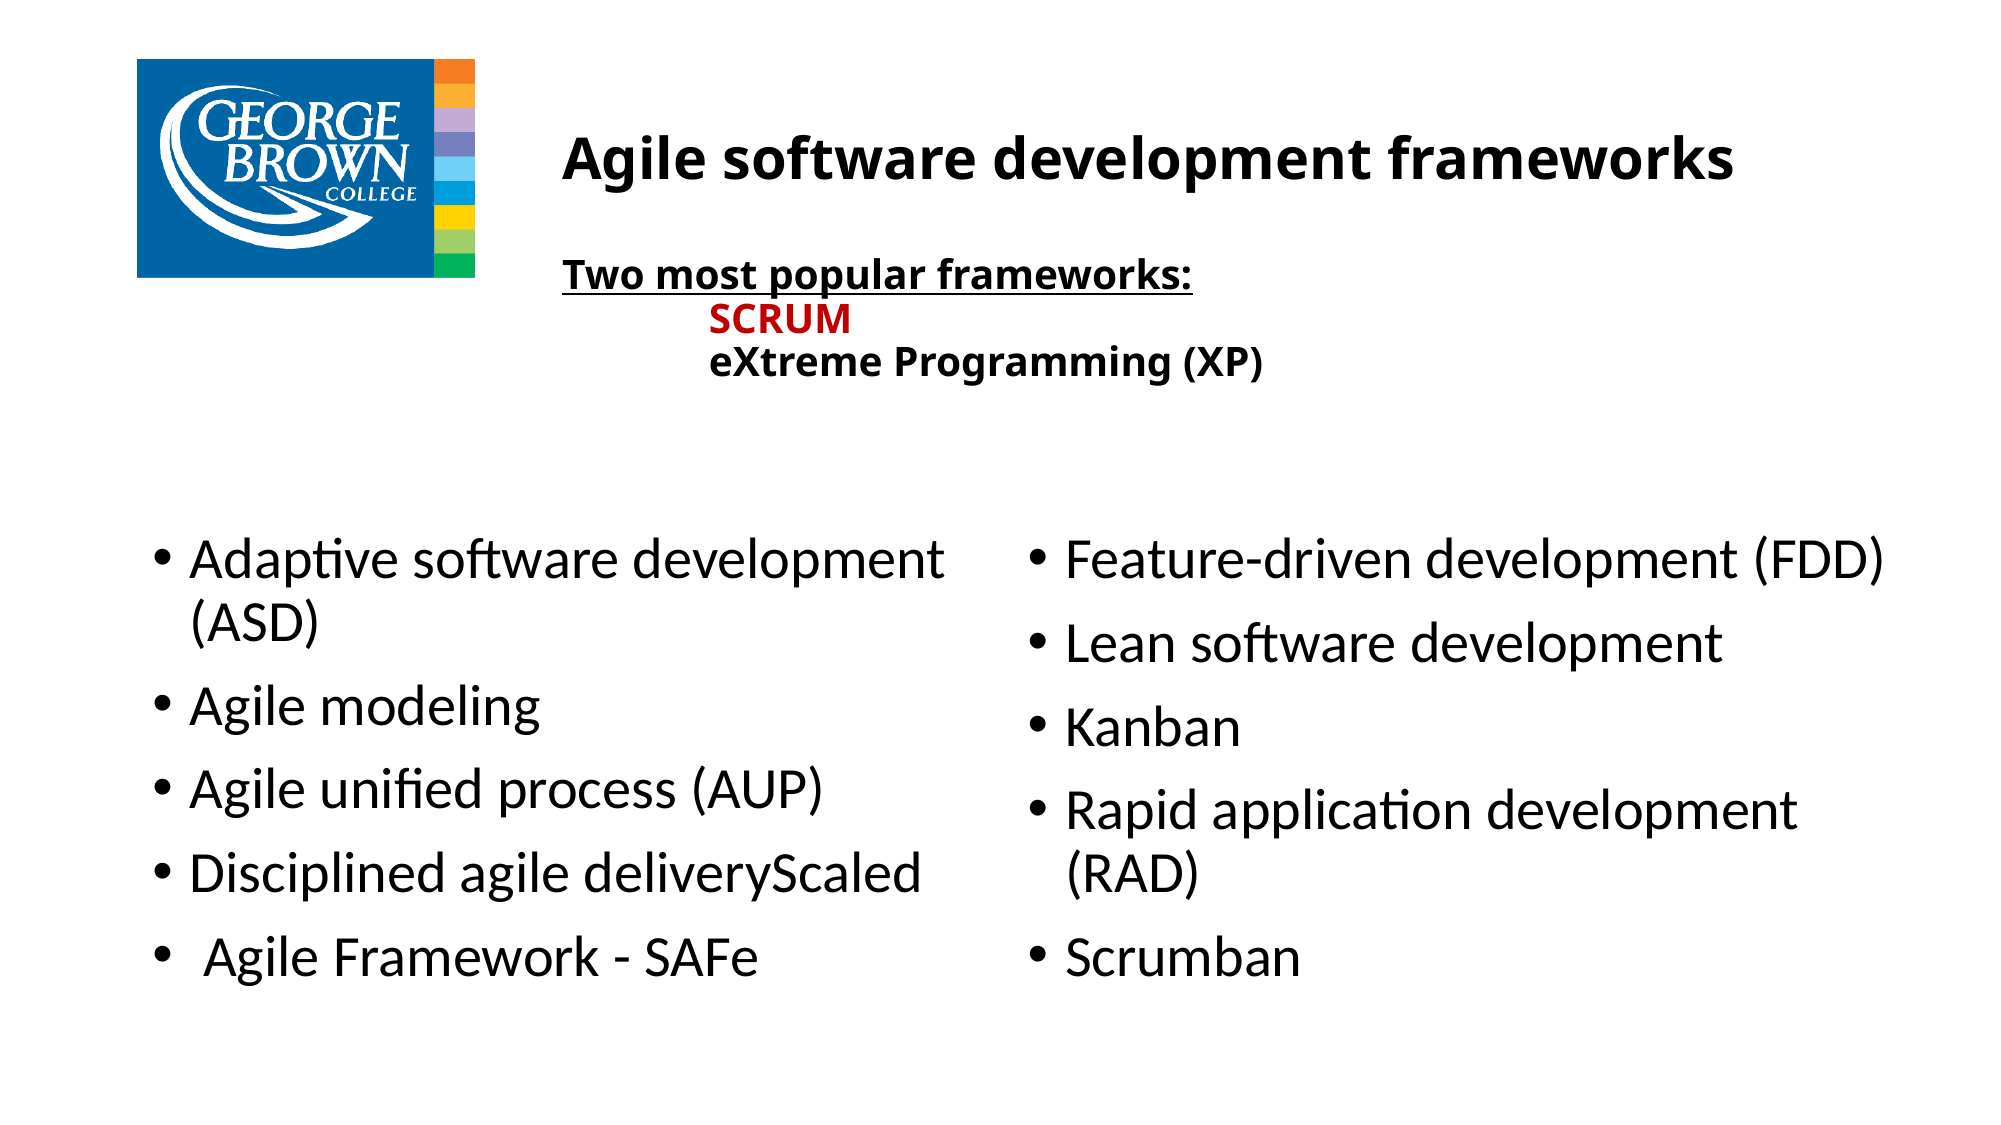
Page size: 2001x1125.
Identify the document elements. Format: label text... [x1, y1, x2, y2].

title Agile software development frameworks Two most popular frameworks: SCRUM eXtreme Programming (XP) [547, 57, 1915, 445]
picture [137, 59, 475, 278]
list Feature-driven development (FDD) Lean software development Kanban Rapid application development (RAD) Scrumban [1012, 520, 1956, 1060]
list Adaptive software development (ASD) Agile modeling Agile unified process (AUP) Disciplined agile deliveryScaled Agile Framework - SAFe [137, 520, 988, 1014]
